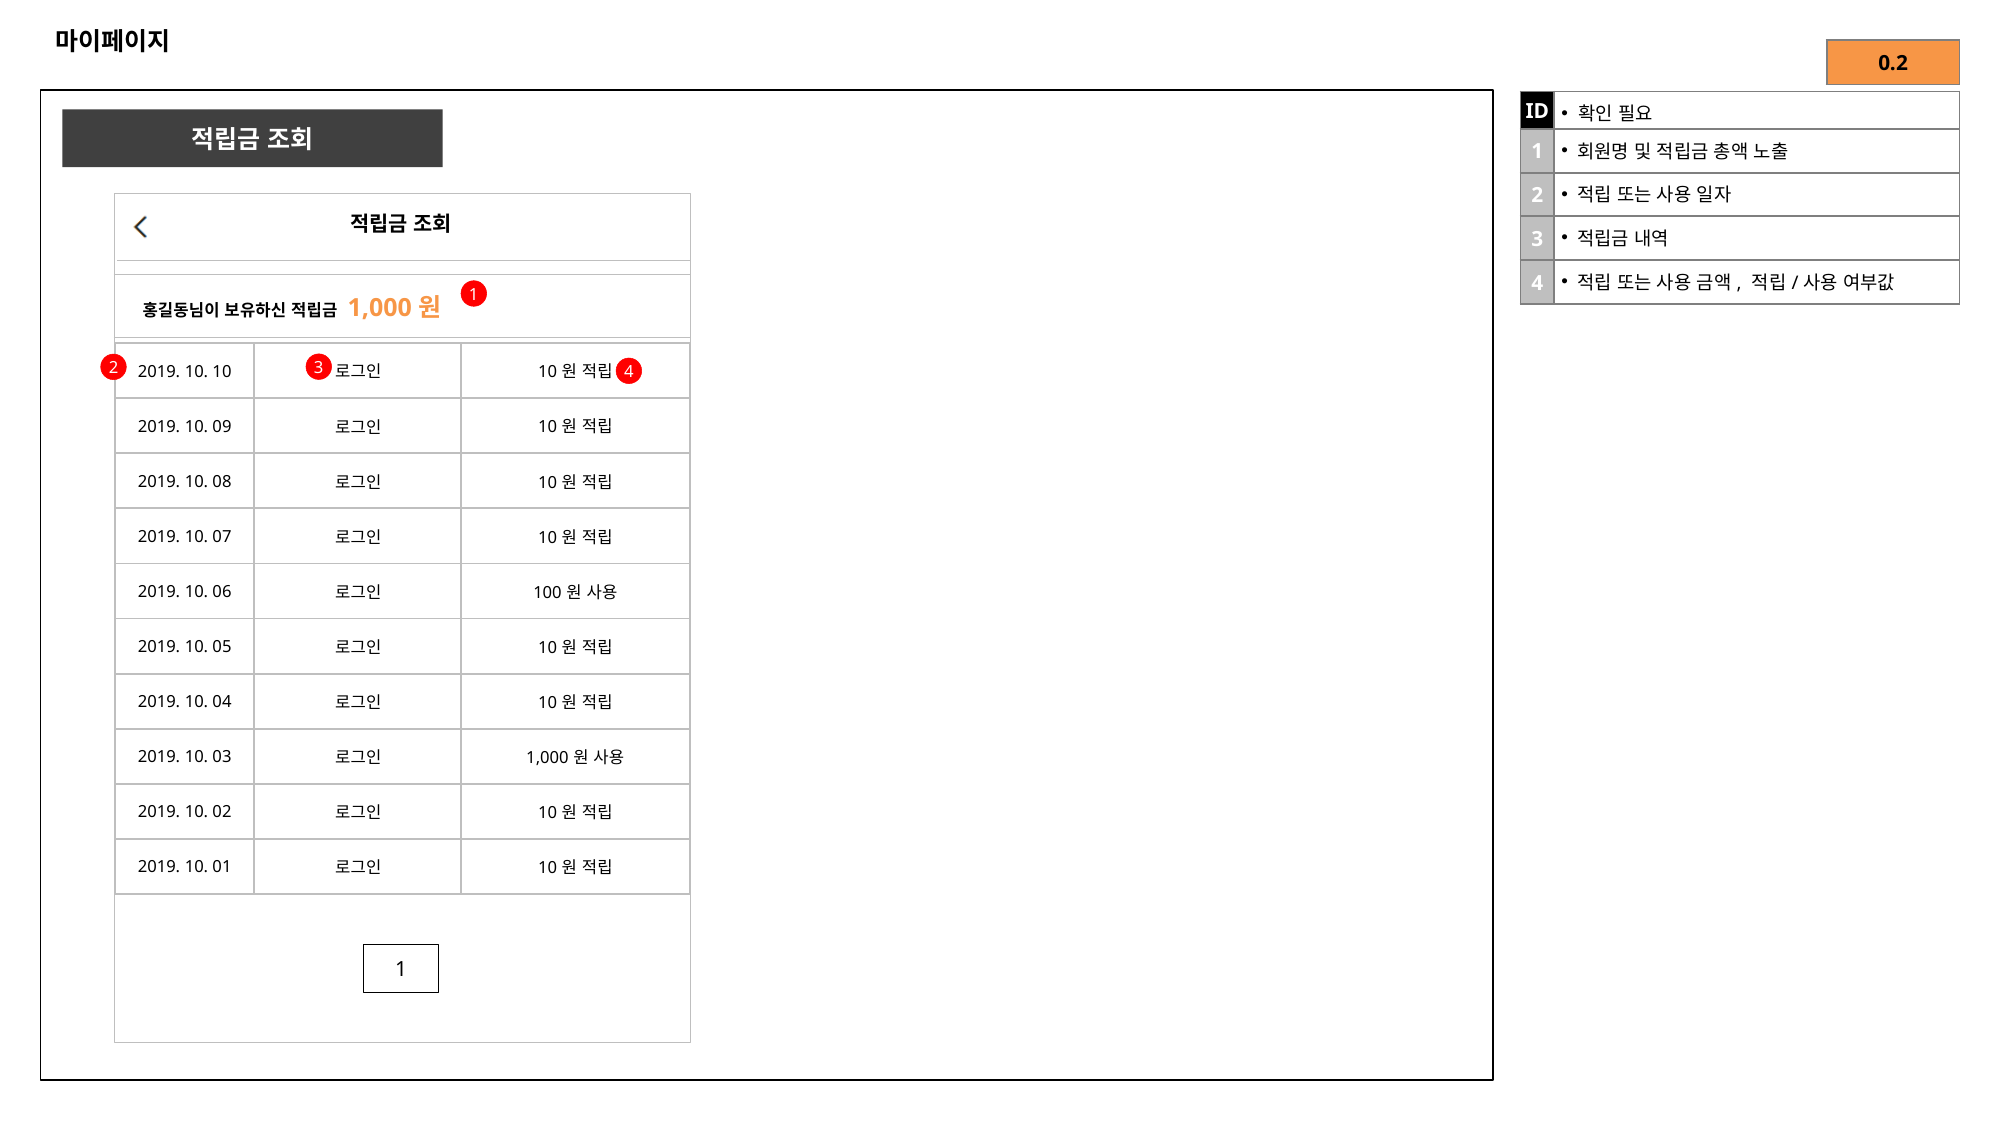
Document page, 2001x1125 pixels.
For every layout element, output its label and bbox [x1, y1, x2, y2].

table_cell [1555, 217, 1959, 259]
table_cell [116, 509, 253, 563]
table_cell [255, 730, 460, 783]
table_cell [1521, 261, 1553, 303]
table_cell [116, 454, 253, 507]
table_cell [1521, 217, 1553, 259]
table_cell [462, 840, 689, 893]
text_box [40, 89, 1494, 1081]
table_cell [116, 399, 253, 452]
table_cell [1521, 174, 1553, 215]
table_cell [116, 619, 253, 673]
table_cell [255, 509, 460, 563]
table_cell [255, 675, 460, 728]
table_cell [462, 564, 689, 618]
table_header [462, 344, 689, 397]
table_cell [462, 619, 689, 673]
table_cell [255, 564, 460, 618]
table_cell [255, 785, 460, 838]
table_cell [1555, 130, 1959, 172]
table_cell [462, 454, 689, 507]
table_cell [255, 619, 460, 673]
table_header [1555, 92, 1959, 128]
title [40, 11, 1960, 69]
table_header [255, 344, 460, 397]
table_cell [116, 730, 253, 783]
table_cell [1521, 130, 1553, 172]
table_cell [116, 840, 253, 893]
table_cell [462, 675, 689, 728]
table_header [1828, 41, 1959, 84]
table_cell [462, 509, 689, 563]
table_cell [1555, 261, 1959, 303]
table_header [115, 275, 690, 337]
table_cell [1555, 174, 1959, 215]
table_header [1521, 92, 1553, 128]
table_cell [255, 840, 460, 893]
table_cell [116, 564, 253, 618]
table_cell [462, 785, 689, 838]
table_cell [462, 730, 689, 783]
table_cell [462, 399, 689, 452]
table_cell [255, 399, 460, 452]
table_cell [255, 454, 460, 507]
table_header [116, 344, 253, 397]
table_cell [116, 785, 253, 838]
table_cell [116, 675, 253, 728]
picture [116, 200, 167, 245]
